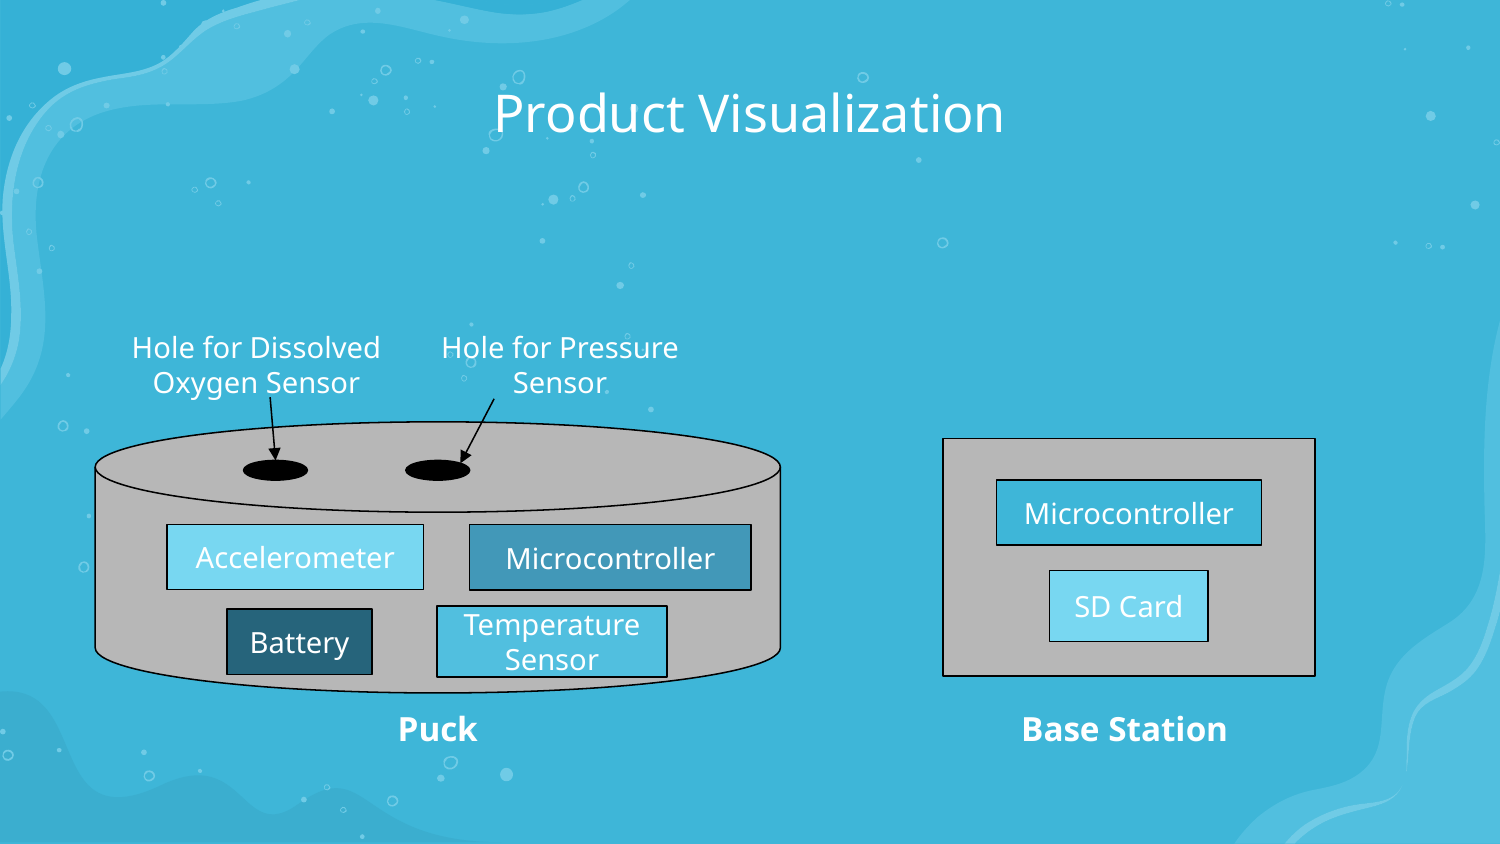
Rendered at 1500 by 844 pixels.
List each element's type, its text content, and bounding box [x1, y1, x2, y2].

text_box Base Station [919, 693, 1339, 763]
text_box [269, 396, 276, 461]
text_box Hole for Pressure Sensor [424, 314, 706, 415]
text_box Temperature Sensor [437, 606, 667, 677]
text_box Hole for Dissolved Oxygen Sensor [89, 314, 424, 415]
text_box Battery [226, 608, 373, 675]
text_box Accelerometer [167, 524, 424, 590]
text_box SD Card [1049, 570, 1209, 642]
text_box [942, 438, 1316, 677]
text_box [405, 460, 469, 481]
text_box Microcontroller [469, 524, 752, 591]
text_box Puck [228, 693, 648, 763]
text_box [460, 398, 495, 464]
text_box [243, 460, 308, 481]
text_box Microcontroller [996, 480, 1262, 546]
text_box [95, 421, 781, 693]
title Product Visualization [118, 88, 1382, 135]
